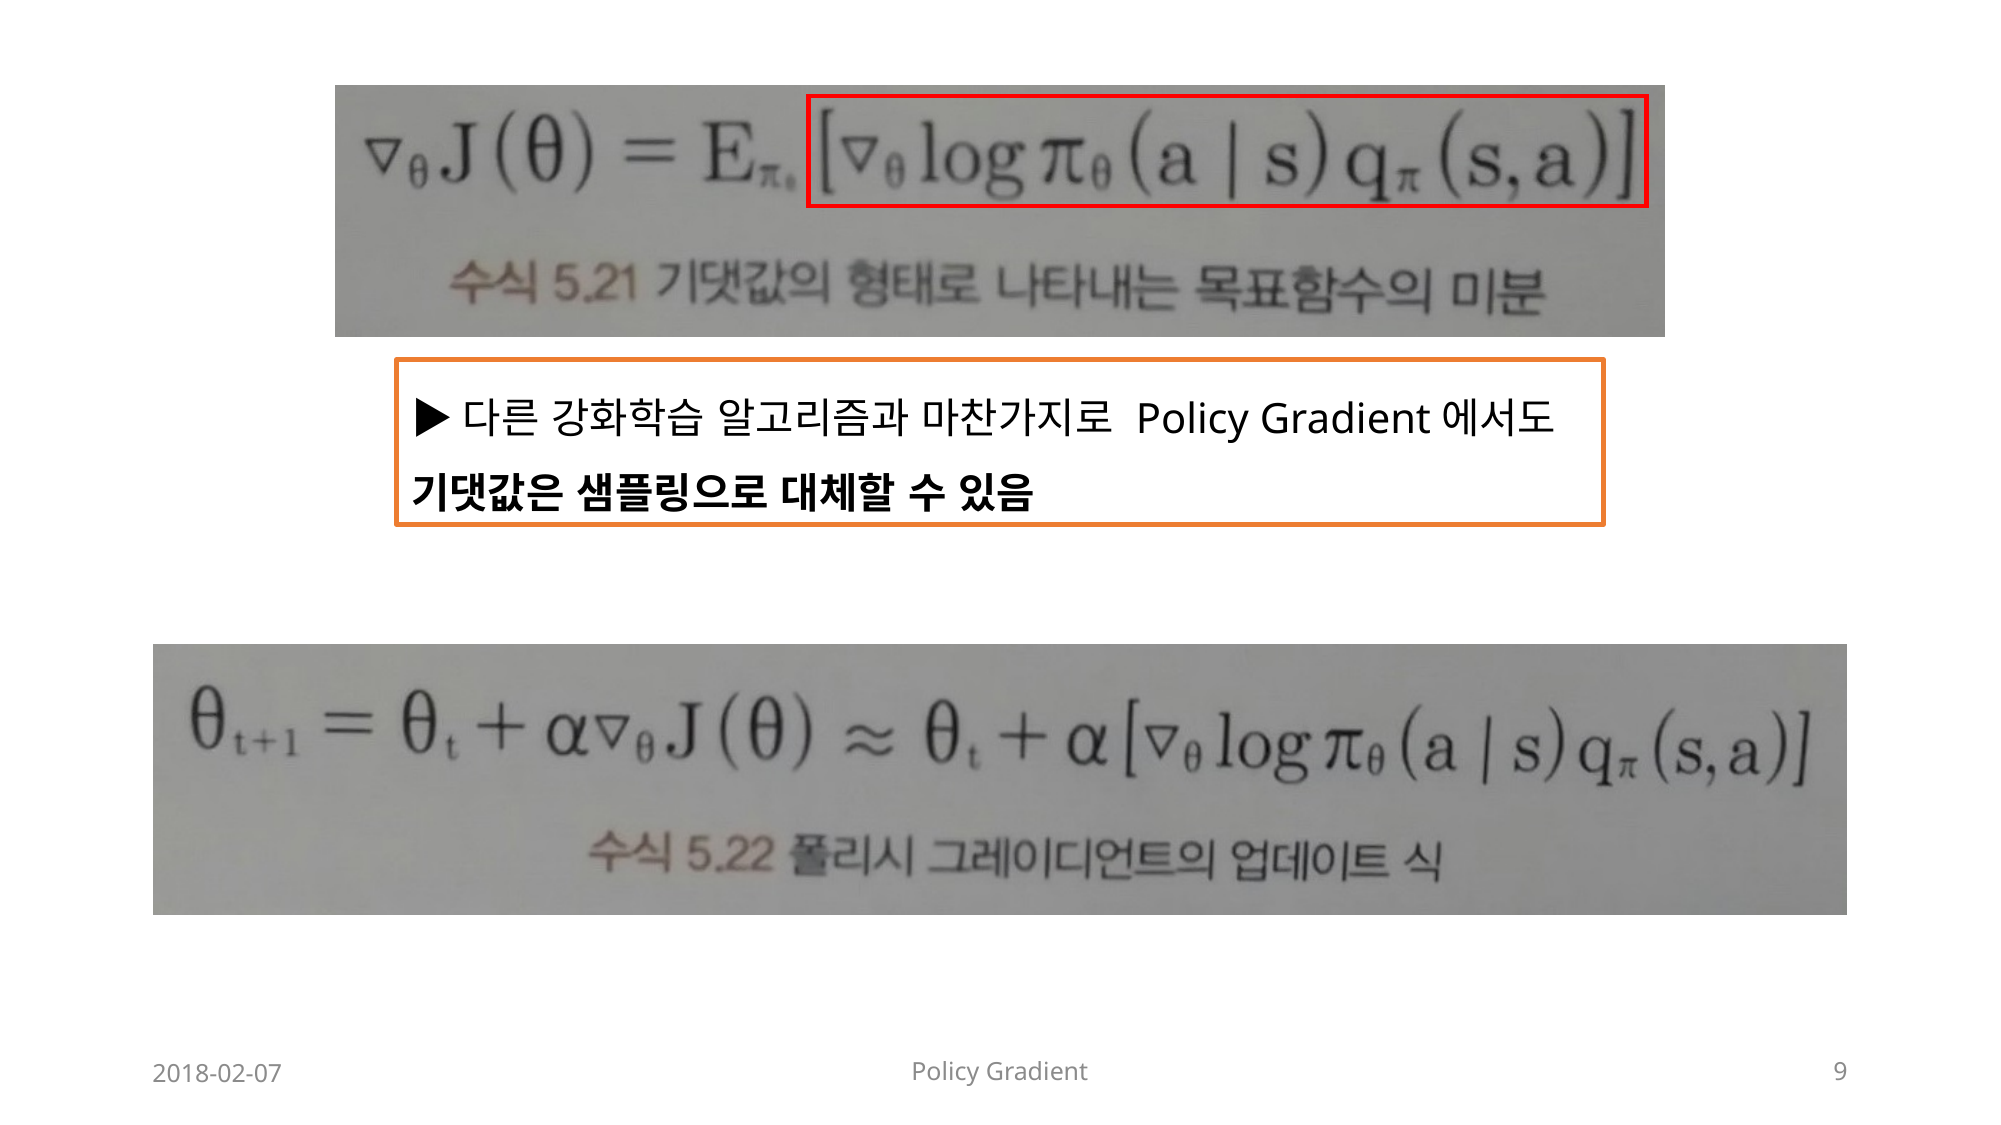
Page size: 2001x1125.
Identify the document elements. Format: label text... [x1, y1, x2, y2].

text_box ▶다른 강화학습 알고리즘과 마찬가지로 Policy Gradient에서도 기댓값은 샘플링으로 대체할 수 있음 [396, 359, 1604, 525]
picture [335, 85, 1665, 337]
picture [152, 644, 1847, 915]
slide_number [137, 1042, 588, 1103]
footer Policy Gradient [662, 1042, 1338, 1103]
slide_number 9 [1412, 1042, 1863, 1103]
